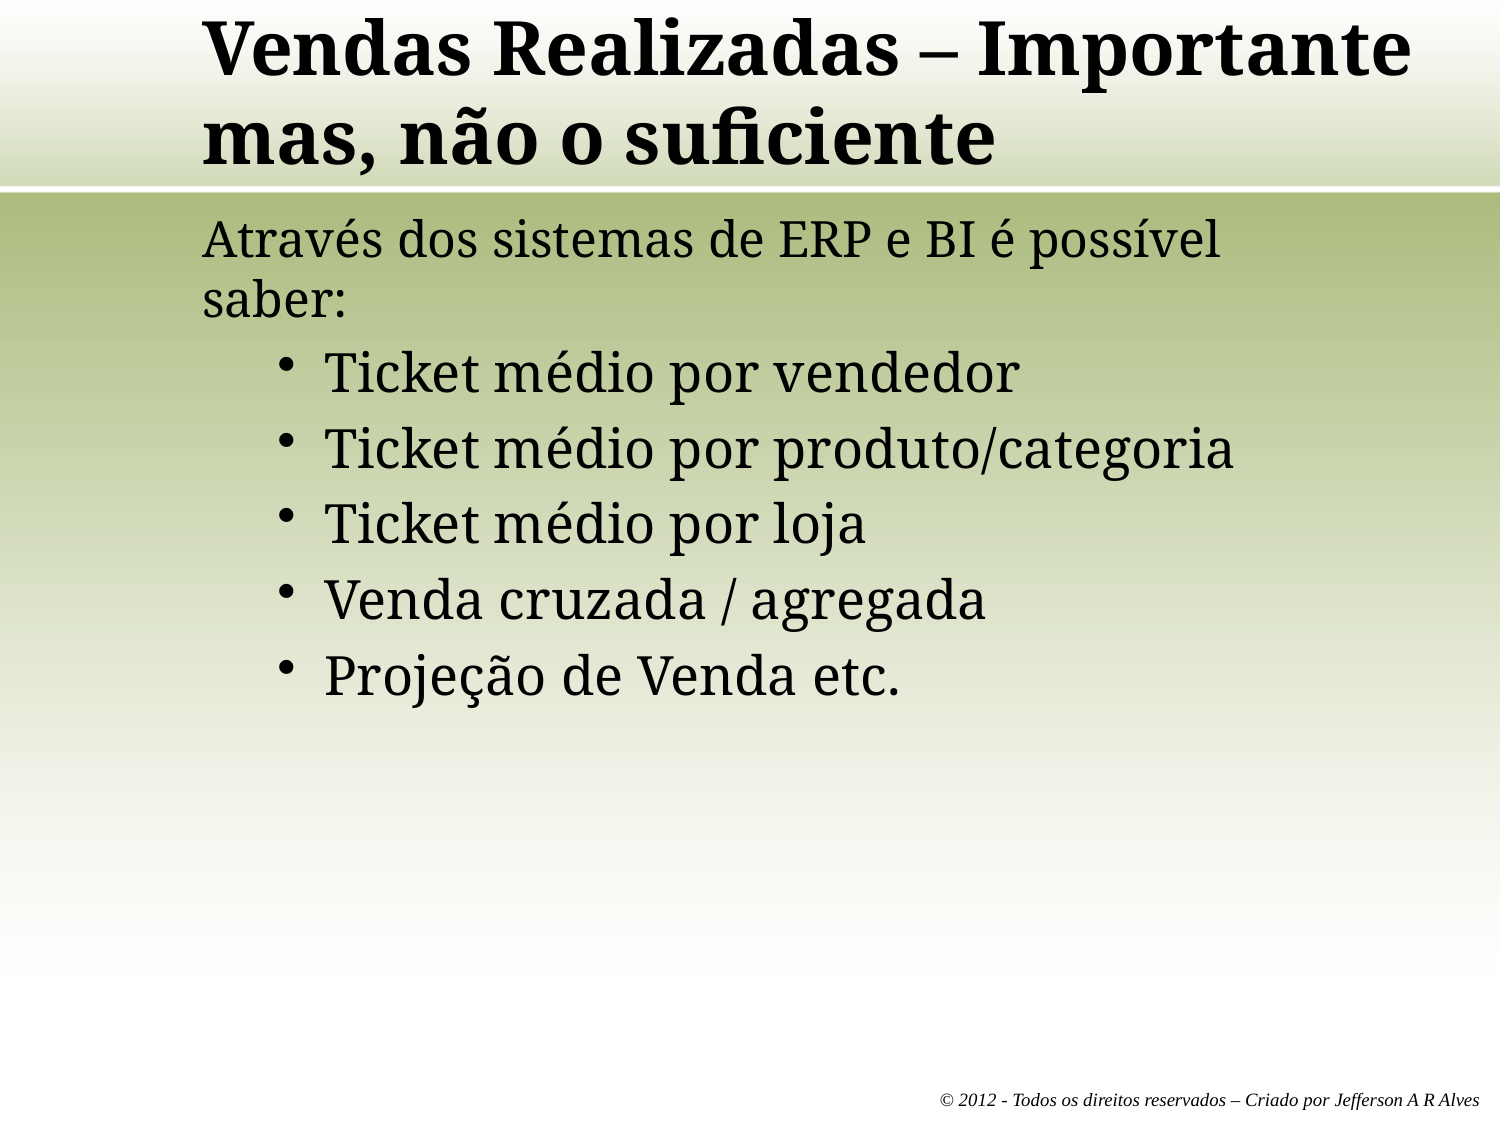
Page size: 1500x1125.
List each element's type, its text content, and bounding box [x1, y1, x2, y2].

title Vendas Realizadas – Importante mas, não o suficiente [187, 12, 1483, 188]
text_box Através dos sistemas de ERP e BI é possível saber: Ticket médio por vendedor Ticket médio por produto/categoria Ticket médio por loja Venda cruzada / agregada Projeção de Venda etc. [187, 200, 1300, 975]
picture [0, 0, 1500, 1125]
